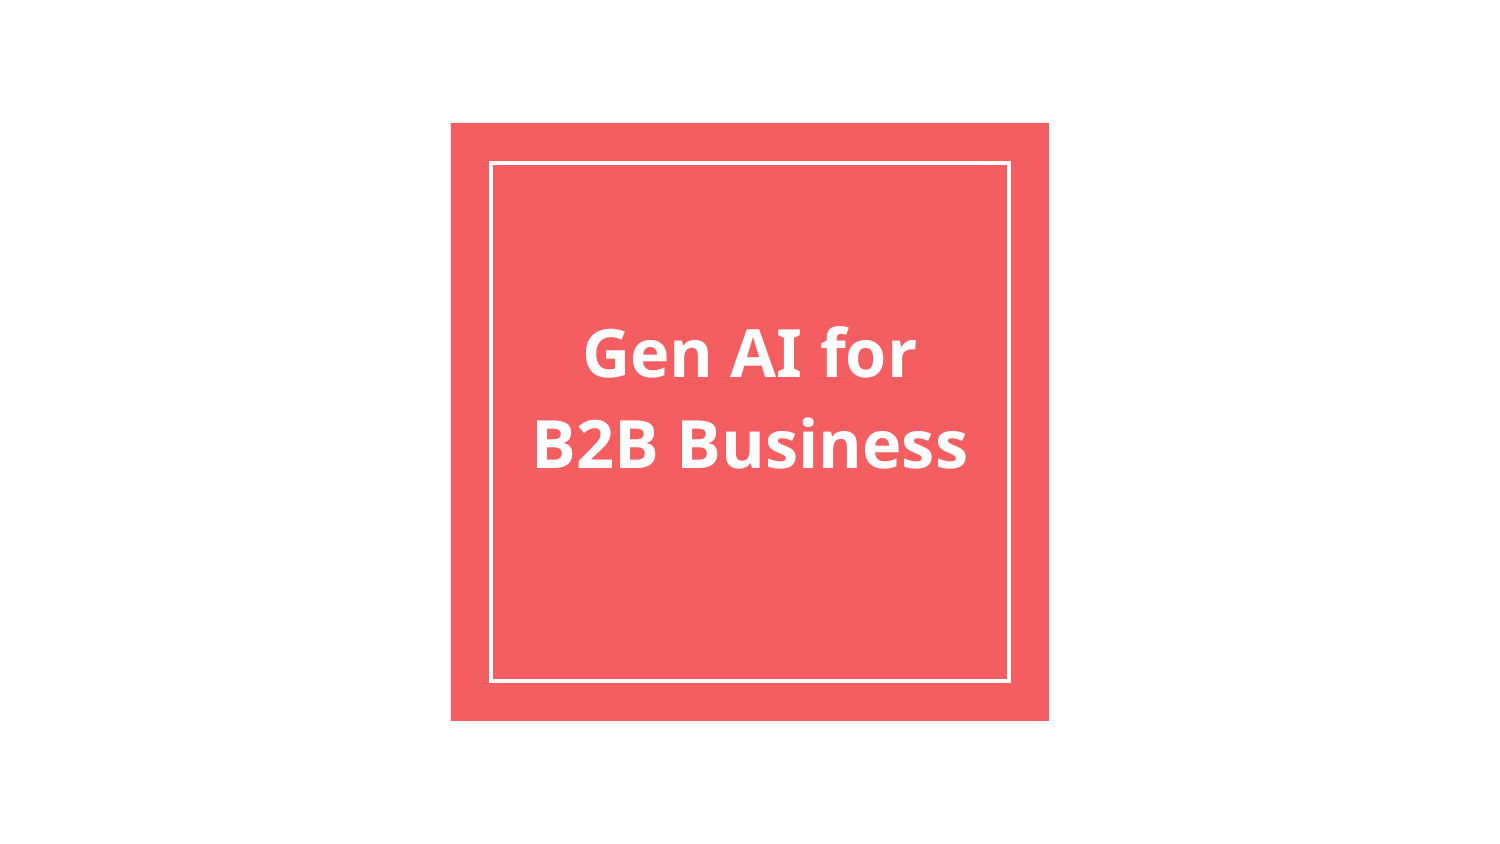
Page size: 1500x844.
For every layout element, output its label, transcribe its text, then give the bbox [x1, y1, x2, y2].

title Gen AI for B2B Business [507, 266, 993, 527]
